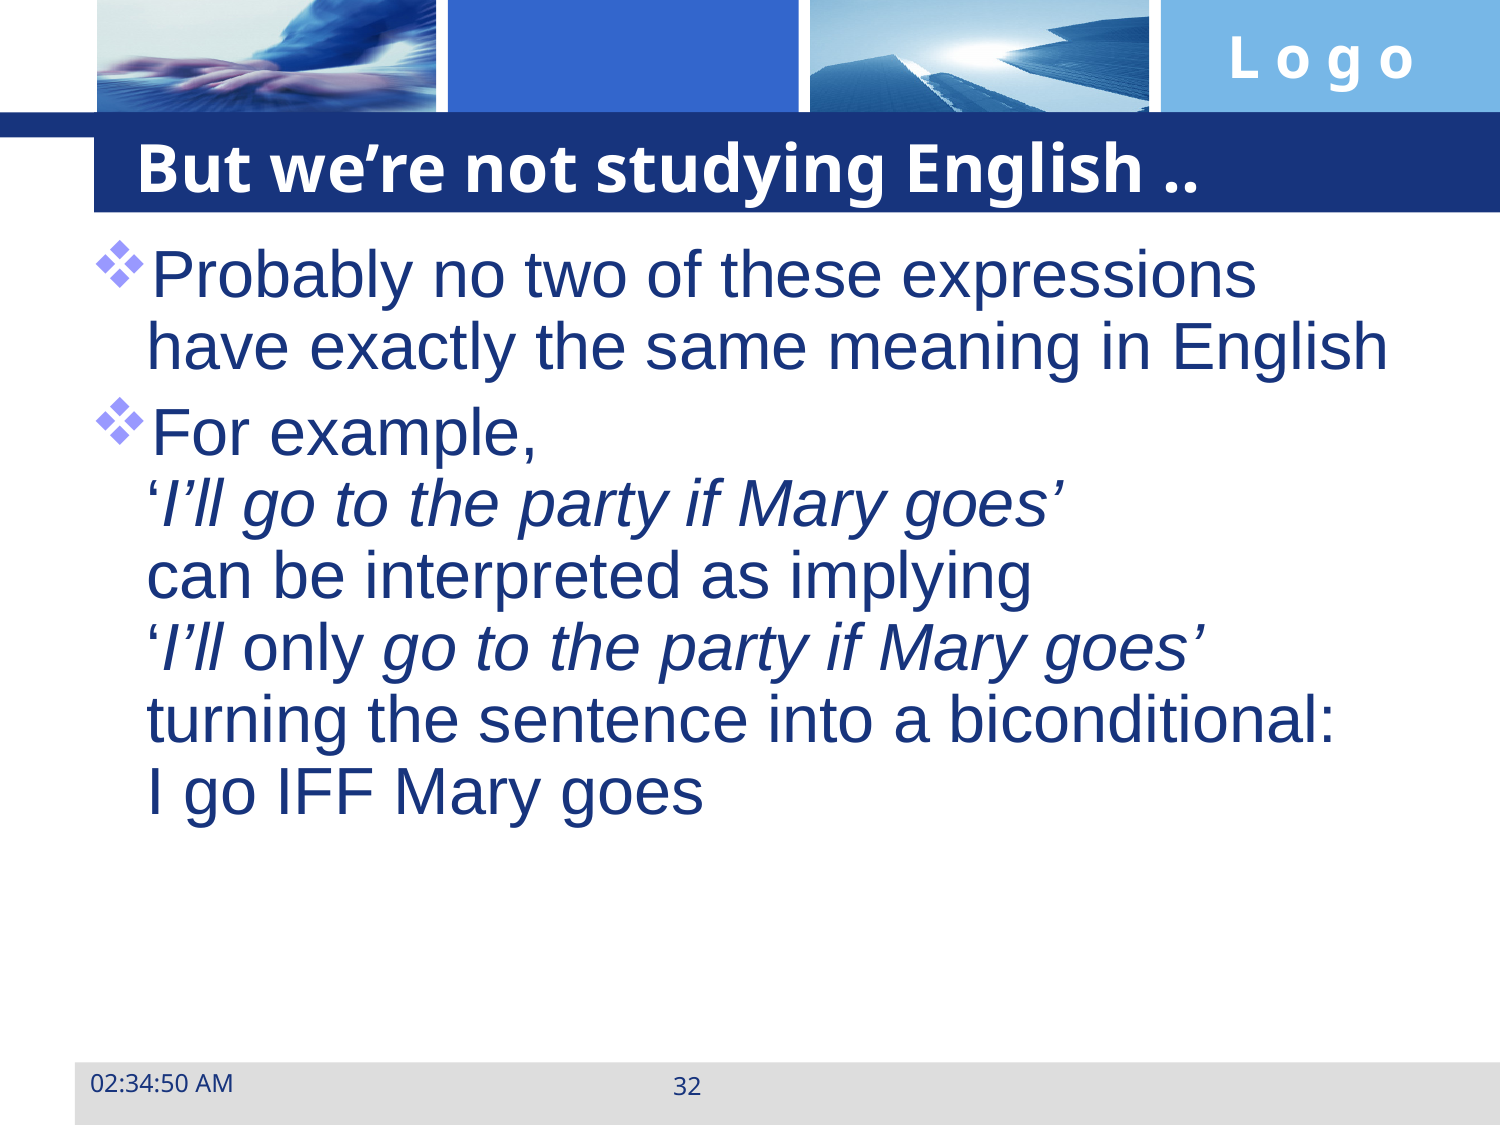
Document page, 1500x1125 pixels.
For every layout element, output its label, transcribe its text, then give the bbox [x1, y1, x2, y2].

slide_number 32 [512, 1062, 863, 1116]
title But we’re not studying English .. [120, 120, 1400, 213]
list Probably no two of these expressions have exactly the same meaning in English For example, ‘I’ll go to the party if Mary goes’ can be interpreted as implying ‘I’ll only go to the party if Mary goes’ turning the sentence into a biconditional: I go IFF Mary goes [75, 232, 1425, 1034]
picture [810, 0, 1150, 112]
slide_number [74, 1059, 426, 1113]
picture [97, 0, 437, 112]
